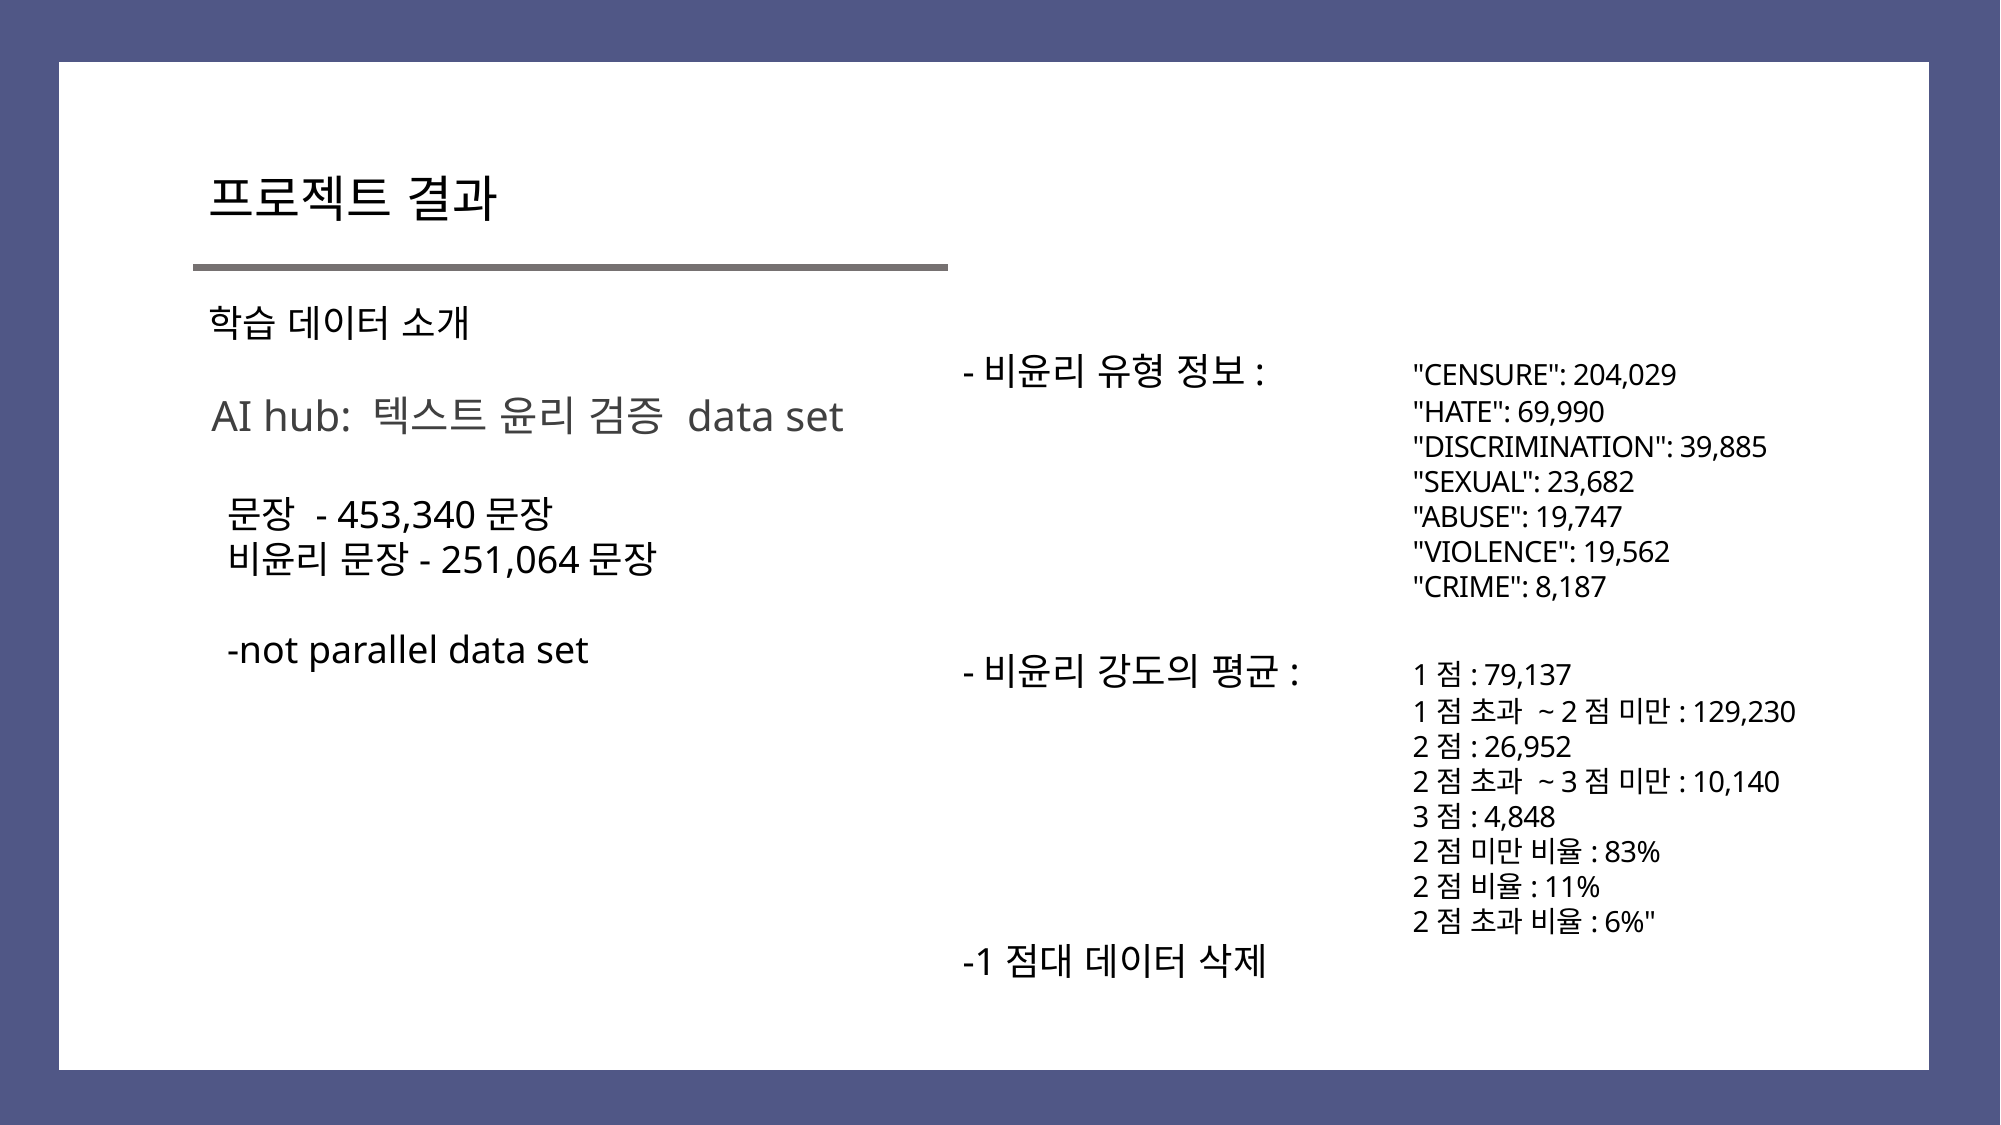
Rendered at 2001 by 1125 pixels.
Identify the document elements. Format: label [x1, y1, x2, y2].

text_box [0, 0, 2000, 1125]
